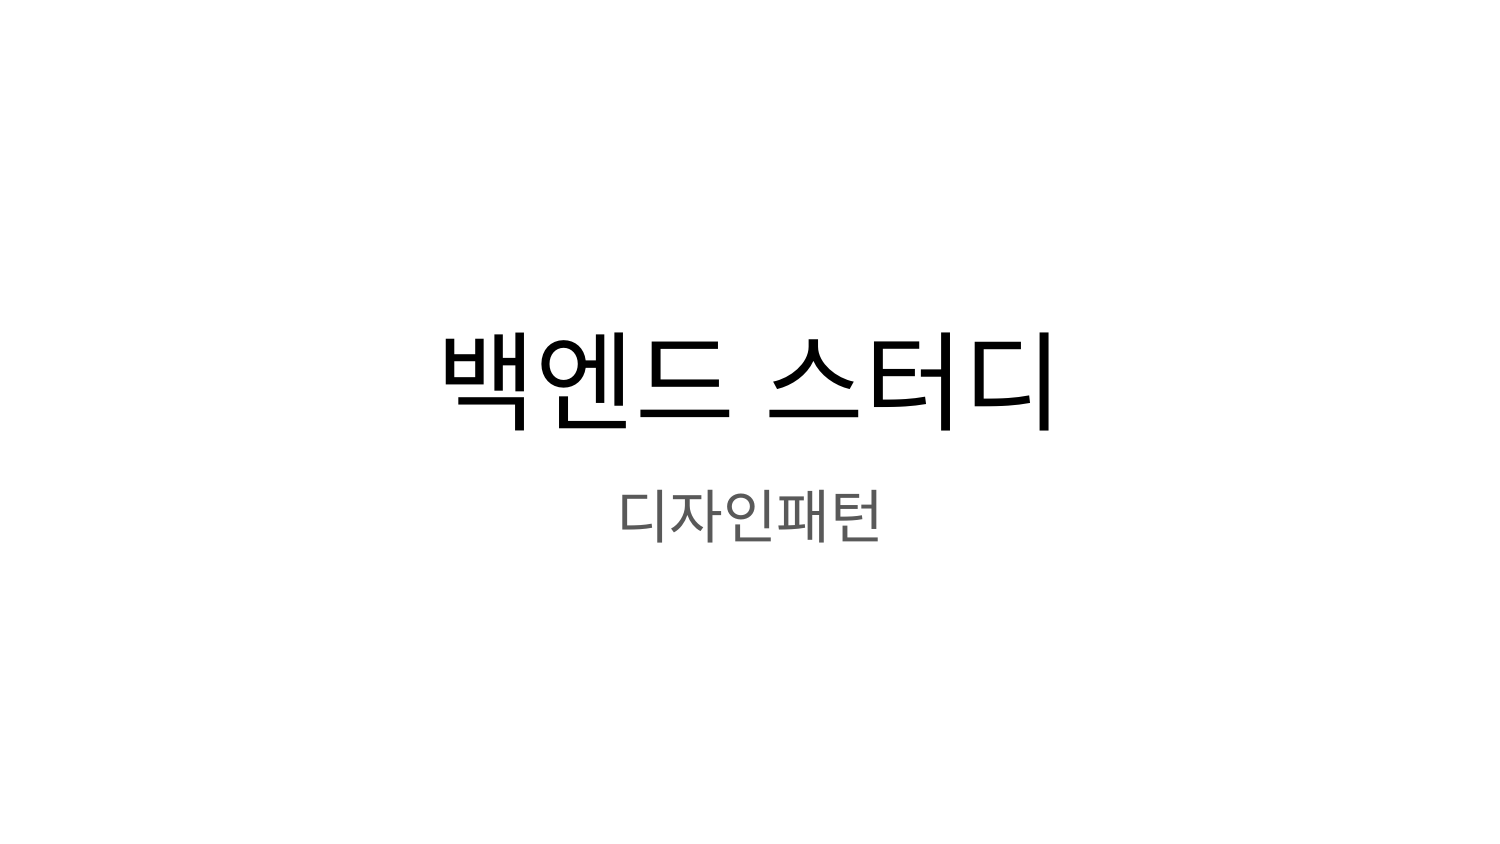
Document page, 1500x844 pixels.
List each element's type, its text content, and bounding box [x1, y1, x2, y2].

subtitle 디자인패턴 [51, 464, 1449, 595]
title 백엔드 스터디 [51, 122, 1449, 459]
